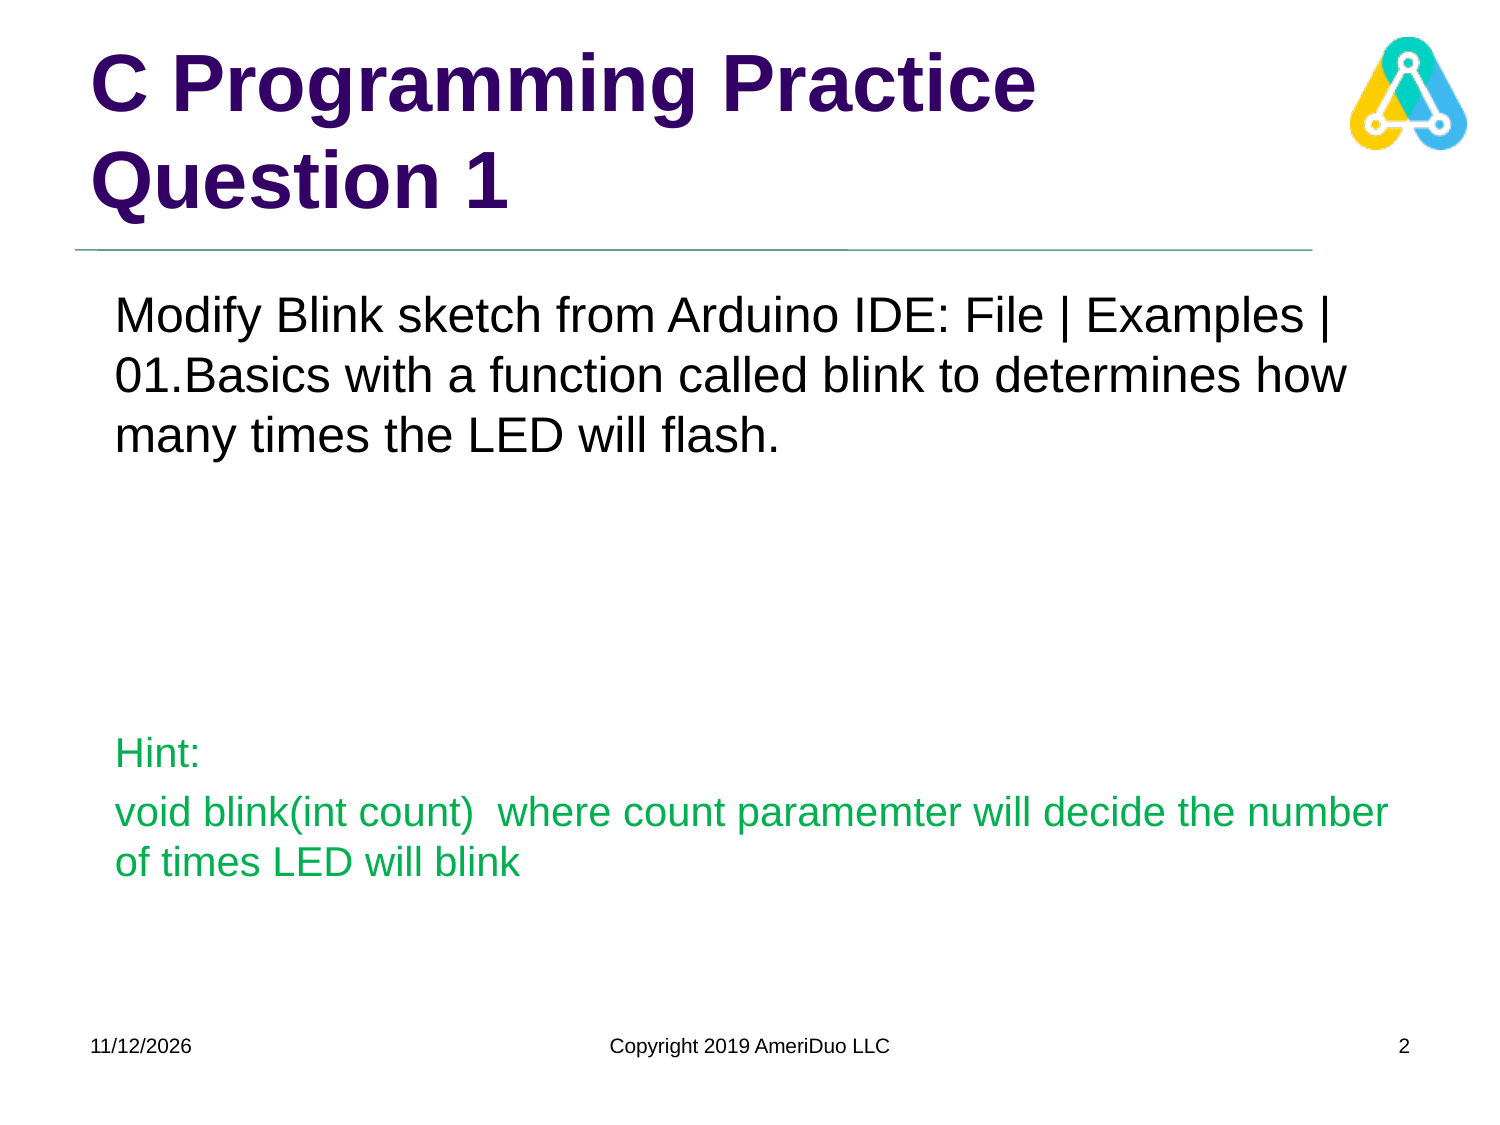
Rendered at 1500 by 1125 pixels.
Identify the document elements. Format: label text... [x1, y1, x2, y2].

list Hint: void blink(int count) where count paramemter will decide the number of times LED will blink [99, 635, 1450, 936]
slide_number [75, 1025, 425, 1100]
picture [1350, 37, 1467, 150]
footer Copyright 2019 AmeriDuo LLC [512, 1025, 988, 1100]
text_box Modify Blink sketch from Arduino IDE: File | Examples | 01.Basics with a function called blink to determines how many times the LED will flash. [99, 275, 1388, 470]
slide_number 2 [1074, 1025, 1425, 1100]
title C Programming Practice Question 1 [75, 20, 1313, 233]
